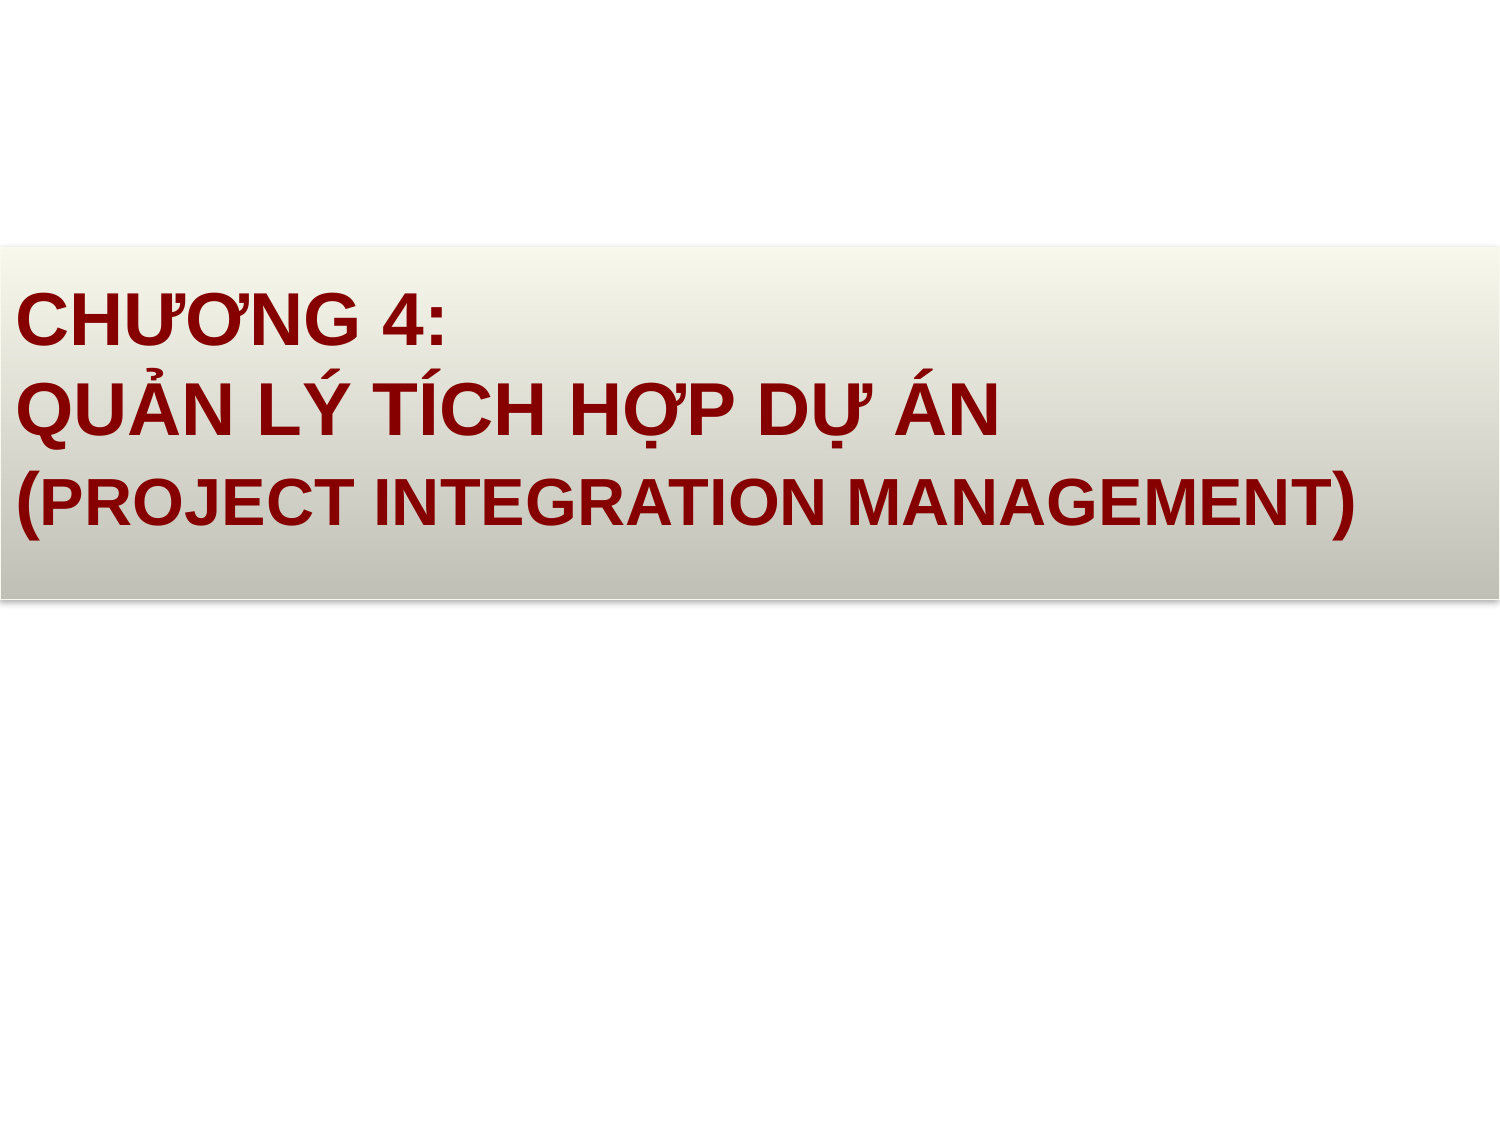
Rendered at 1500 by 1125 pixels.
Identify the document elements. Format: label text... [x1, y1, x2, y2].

title CHƯƠNG 4: quản lý tích hợp dự án (Project Integration management) [0, 247, 1500, 600]
